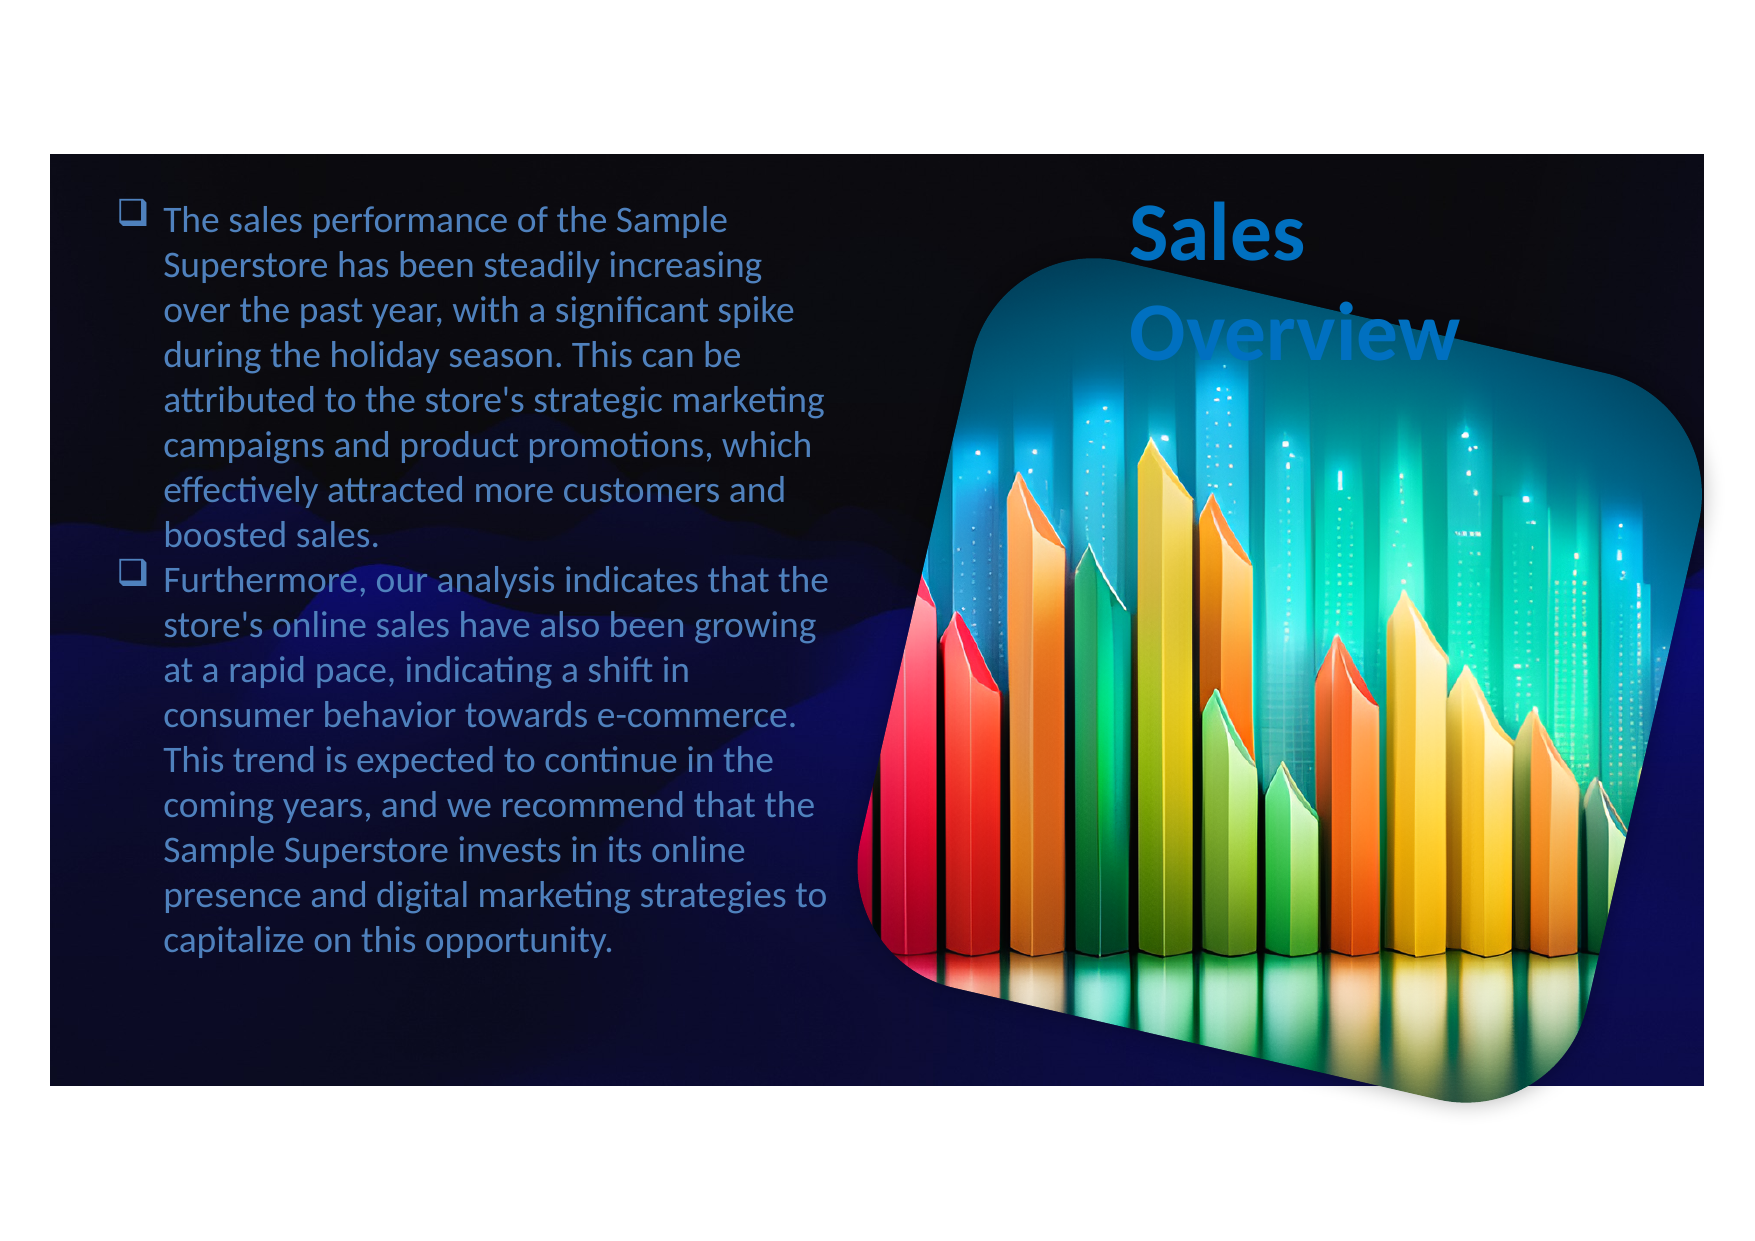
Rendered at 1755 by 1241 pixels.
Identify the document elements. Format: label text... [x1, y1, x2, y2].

text_box Sales Overview [1115, 169, 1653, 307]
picture [50, 154, 1704, 1103]
text_box The sales performance of the Sample Superstore has been steadily increasing over the past year, with a significant spike during the holiday season. This can be attributed to the store's strategic marketing campaigns and product promotions, which effectively attracted more customers and boosted sales. Furthermore, our analysis indicates that the store's online sales have also been growing at a rapid pace, indicating a shift in consumer behavior towards e-commerce. This trend is expected to continue in the coming years, and we recommend that the Sample Superstore invests in its online presence and digital marketing strategies to capitalize on this opportunity. [101, 187, 848, 1013]
